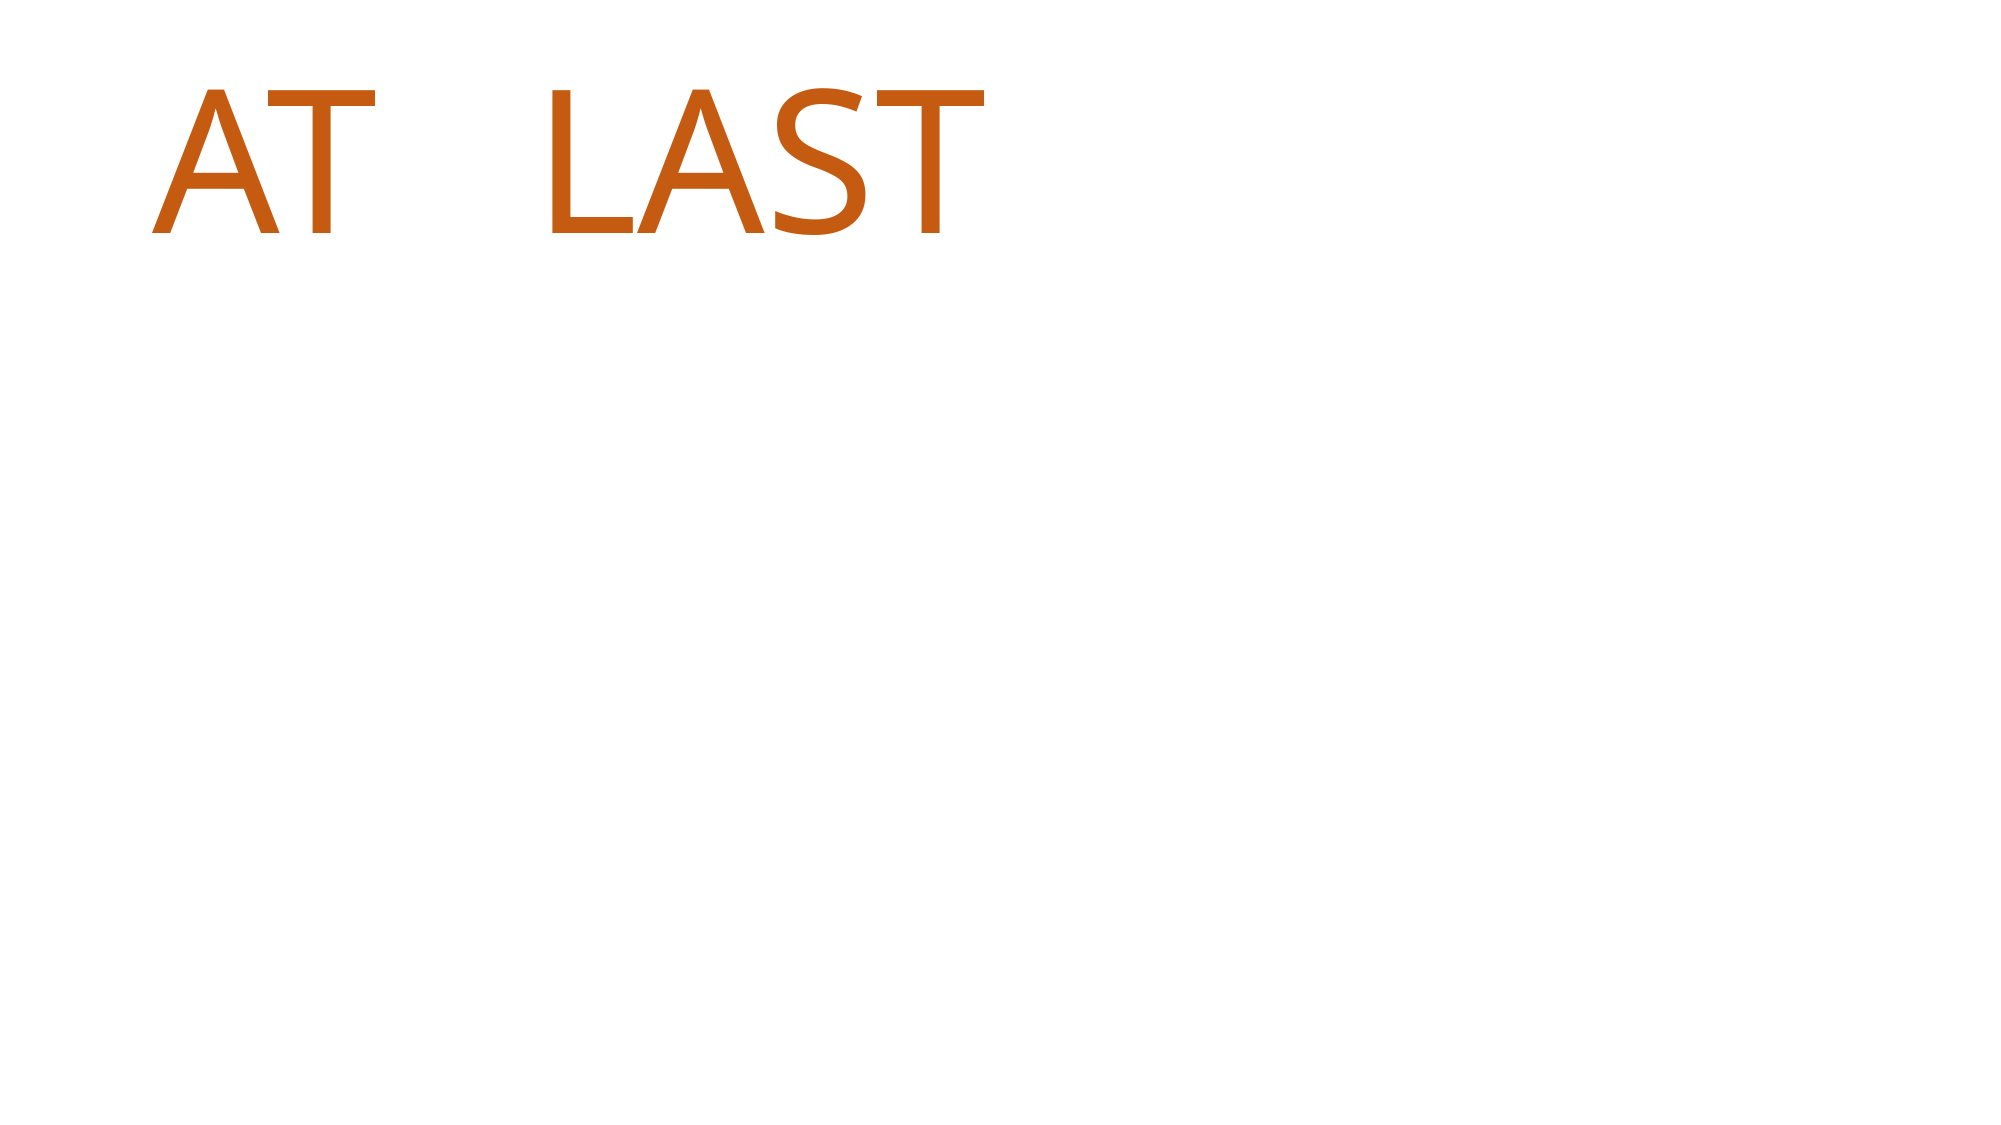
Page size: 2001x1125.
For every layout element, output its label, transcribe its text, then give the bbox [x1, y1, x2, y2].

title AT LAST [137, 59, 1863, 278]
